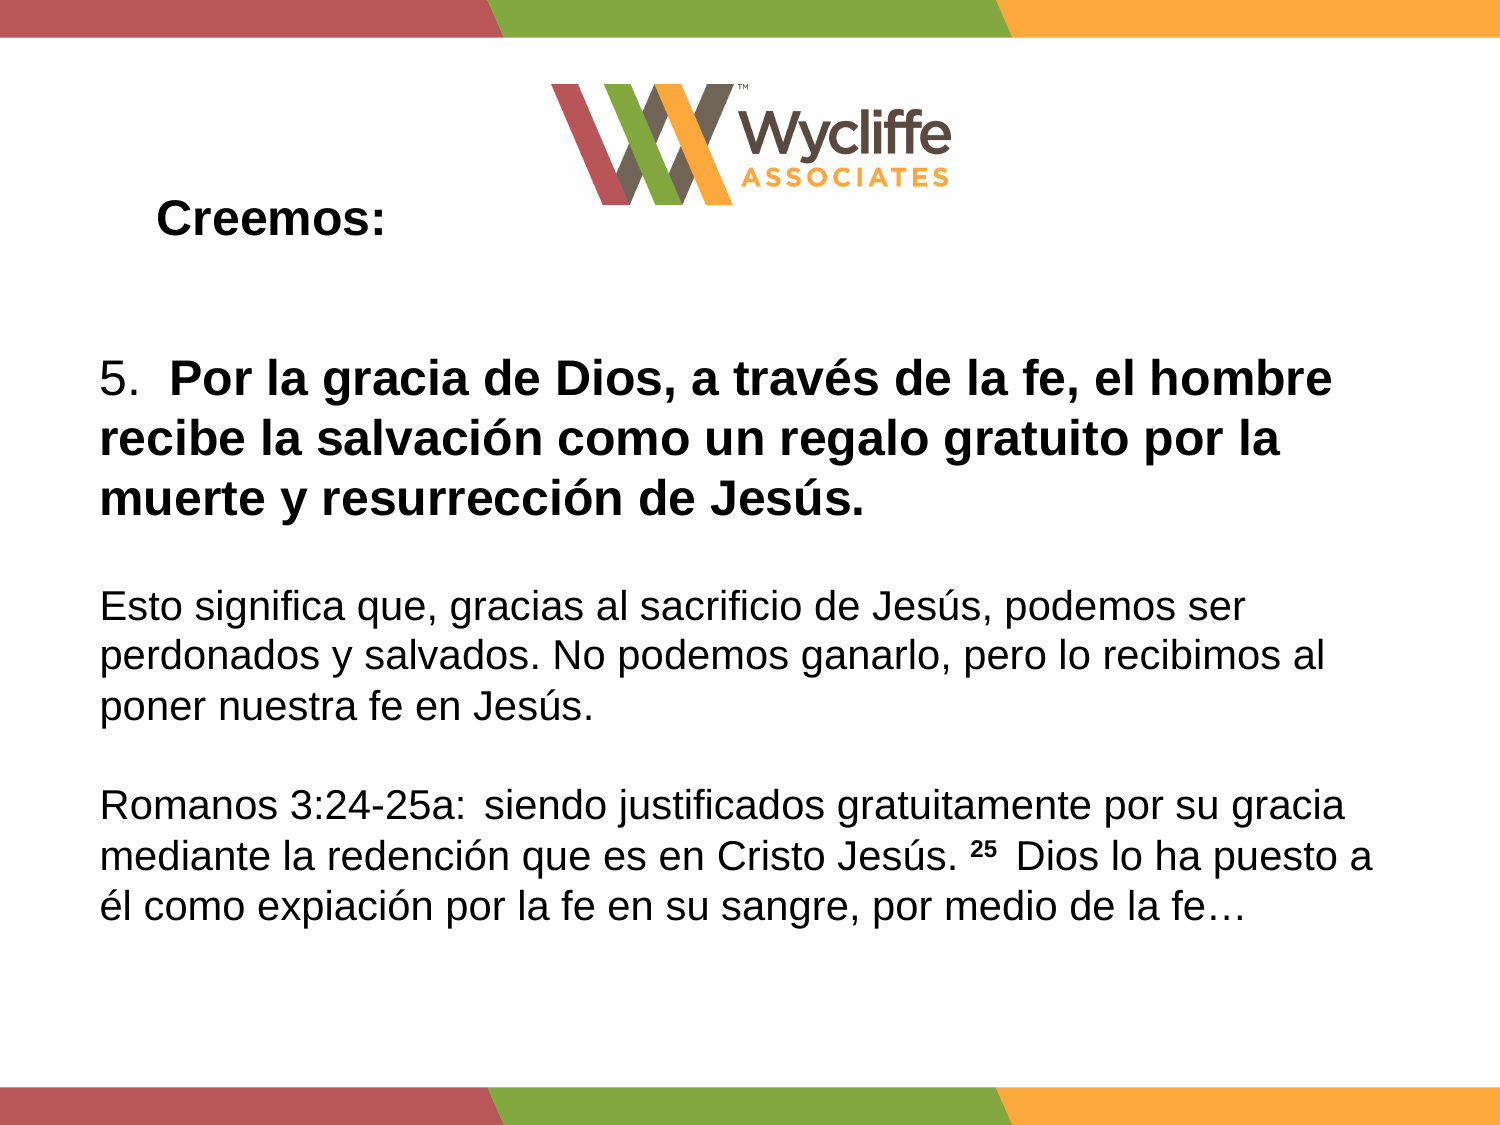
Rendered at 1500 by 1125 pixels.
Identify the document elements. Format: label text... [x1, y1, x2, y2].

text_box Creemos: [141, 178, 403, 254]
picture [551, 84, 951, 205]
text_box [994, 1086, 1500, 1125]
text_box [0, 1086, 502, 1125]
text_box [485, 1086, 1010, 1125]
text_box 5. Por la gracia de Dios, a través de la fe, el hombre recibe la salvación como un regalo gratuito por la muerte y resurrección de Jesús. Esto significa que, gracias al sacrificio de Jesús, podemos ser perdonados y salvados. No podemos ganarlo, pero lo recibimos al poner nuestra fe en Jesús. Romanos 3:24-25a: siendo justificados gratuitamente por su gracia mediante la redención que es en Cristo Jesús. 25 Dios lo ha puesto a él como expiación por la fe en su sangre, por medio de la fe… [84, 338, 1416, 936]
